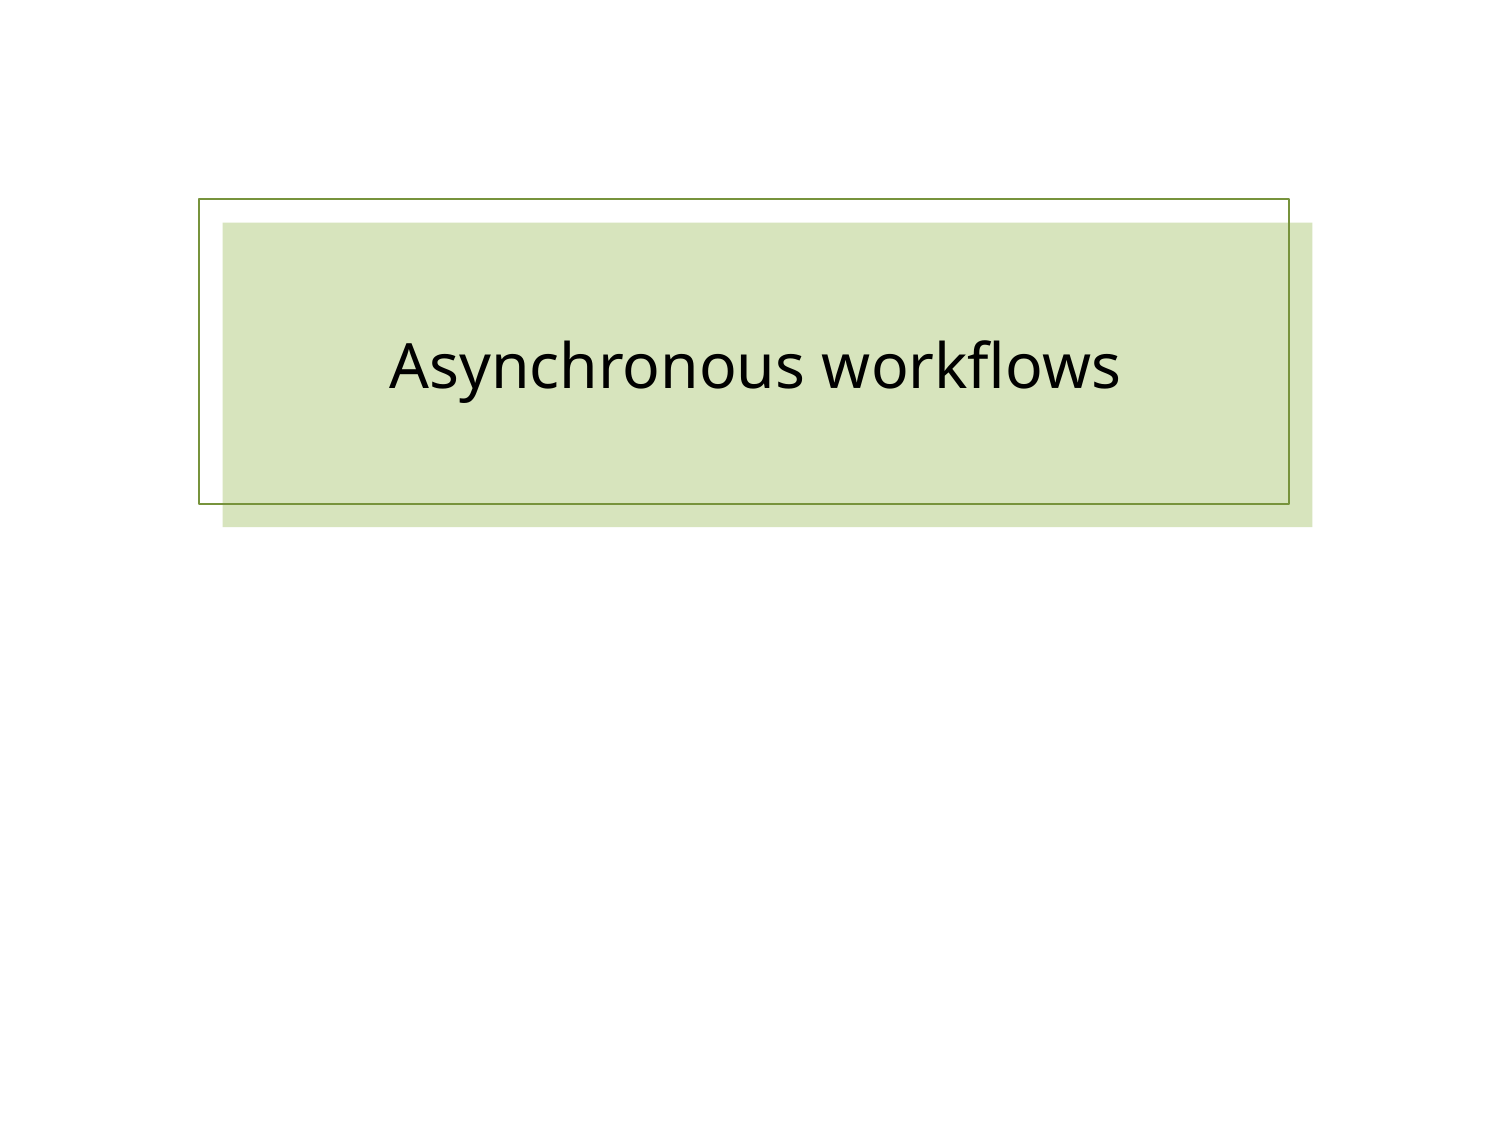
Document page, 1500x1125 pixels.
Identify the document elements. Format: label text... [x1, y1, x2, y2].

title Asynchronous workflows [222, 234, 1289, 493]
